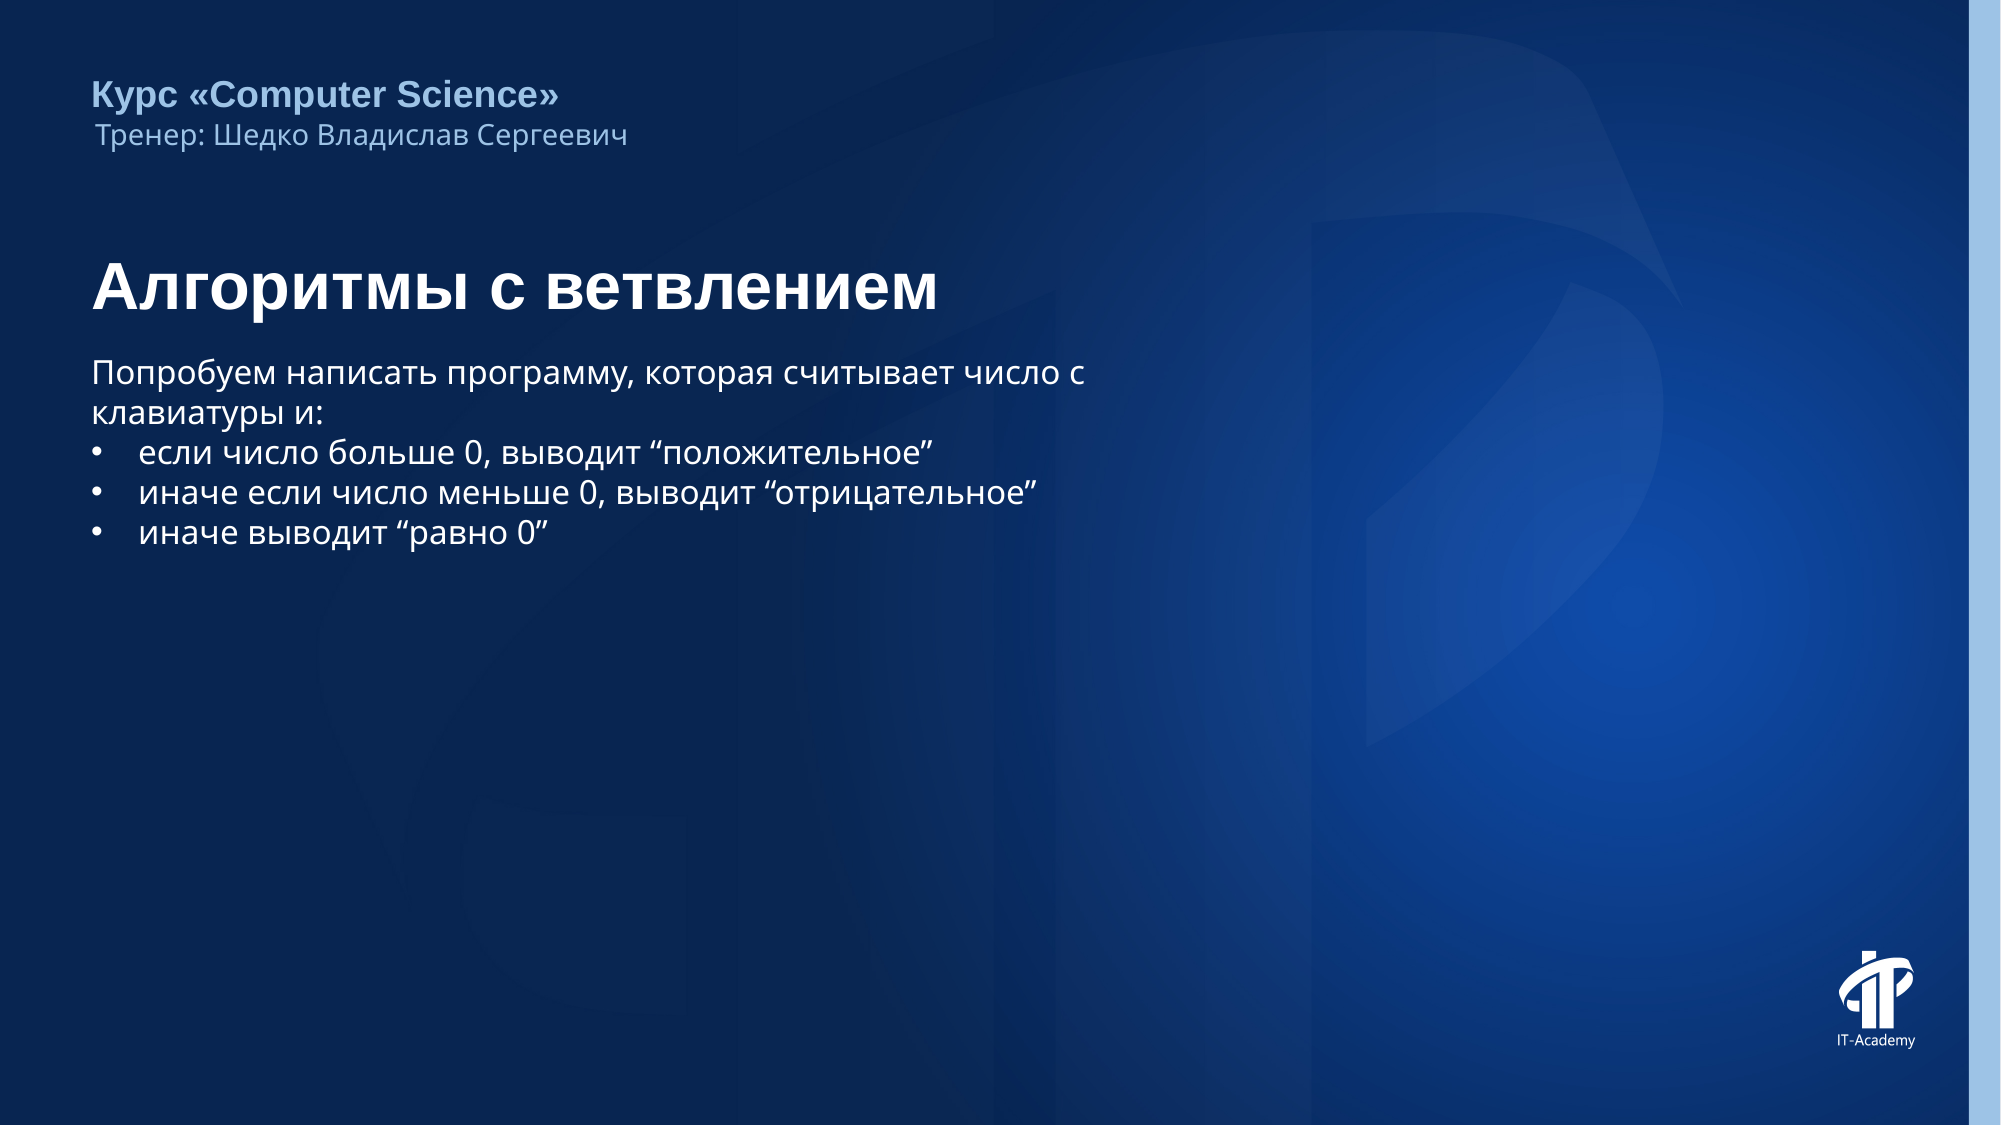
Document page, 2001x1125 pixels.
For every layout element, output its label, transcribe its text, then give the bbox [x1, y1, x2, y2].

text_box Тренер: Шедко Владислав Сергеевич [80, 109, 680, 194]
title Алгоритмы с ветвлением [76, 235, 1068, 341]
text_box Курс «Computer Science» [76, 62, 641, 123]
text_box [1968, 0, 2000, 1125]
text_box Попробуем написать программу, которая считывает число с клавиатуры и: если число больше 0, выводит “положительное” иначе если число меньше 0, выводит “отрицательное” иначе выводит “равно 0” [76, 344, 1146, 958]
picture [0, 0, 1968, 1125]
